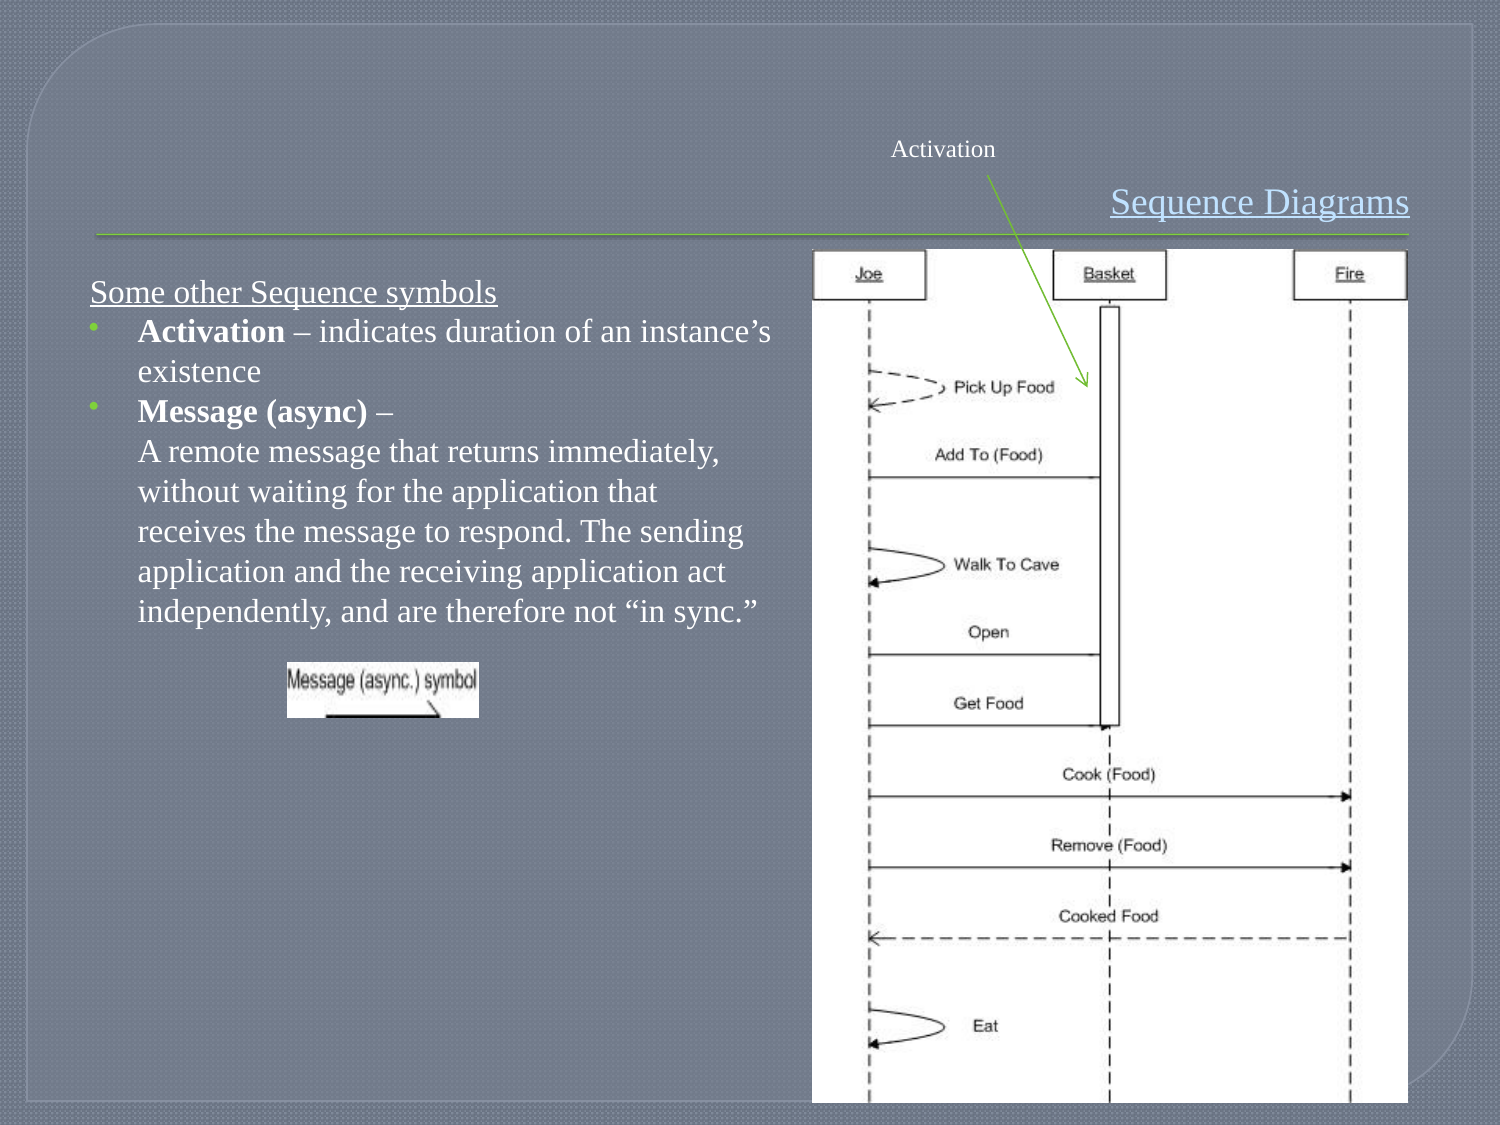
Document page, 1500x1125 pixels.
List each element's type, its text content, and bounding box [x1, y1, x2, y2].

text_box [930, 230, 1144, 332]
text_box Activation [875, 125, 1012, 170]
picture [287, 662, 479, 719]
list Some other Sequence symbols Activation – indicates duration of an instance’s existence Message (async) – A remote message that returns immediately, without waiting for the application that receives the message to respond. The sending application and the receiving application act independently, and are therefore not “in sync.” [75, 262, 788, 1005]
picture [812, 249, 1409, 1104]
title Sequence Diagrams [75, 41, 1425, 230]
